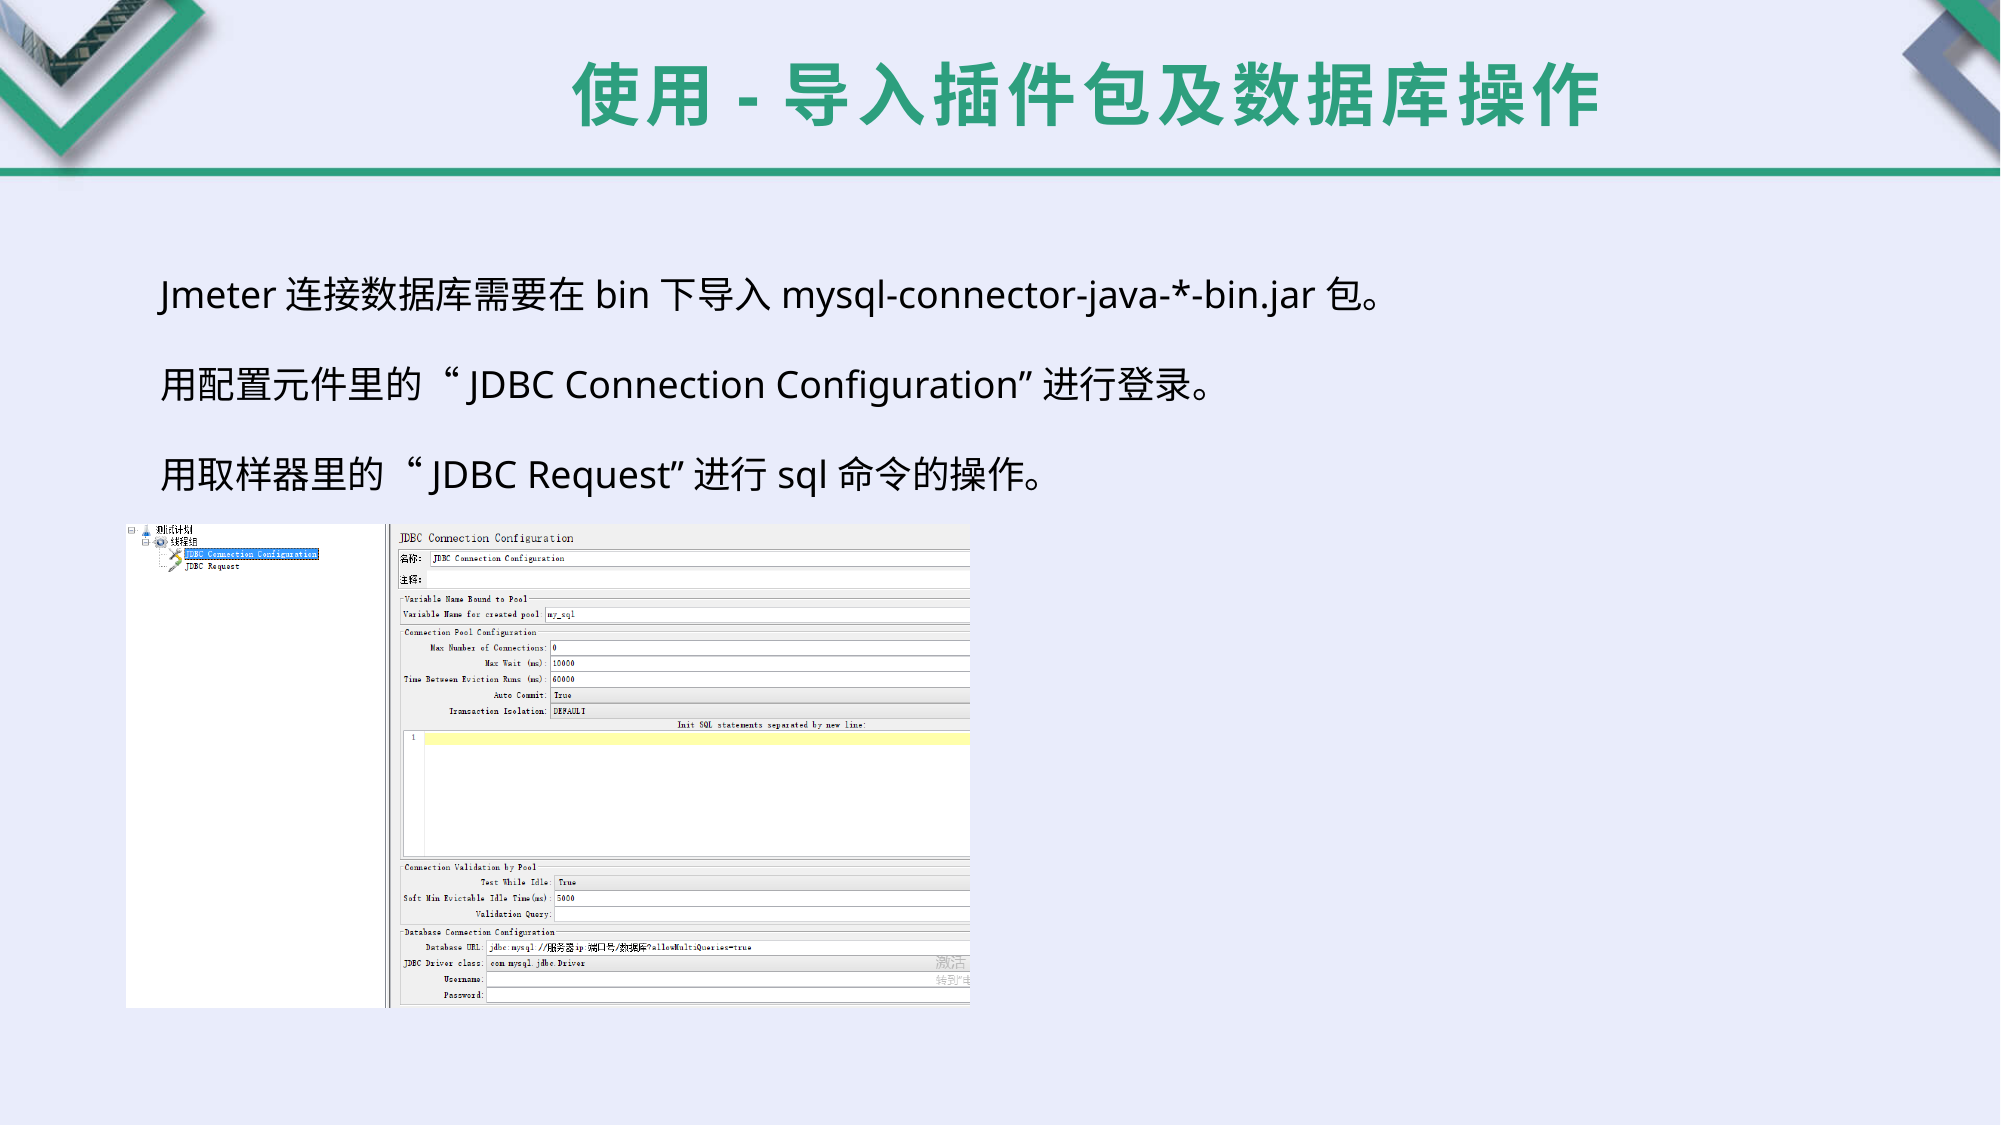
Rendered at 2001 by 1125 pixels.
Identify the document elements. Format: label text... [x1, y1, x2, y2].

text_box Jmeter连接数据库需要在bin下导入mysql-connector-java-*-bin.jar包。 用配置元件里的“JDBC Connection Configuration”进行登录。 用取样器里的“JDBC Request”进行sql命令的操作。 [145, 219, 1874, 504]
picture [0, 0, 2001, 1125]
text_box 使用-导入插件包及数据库操作 [501, 51, 1671, 135]
